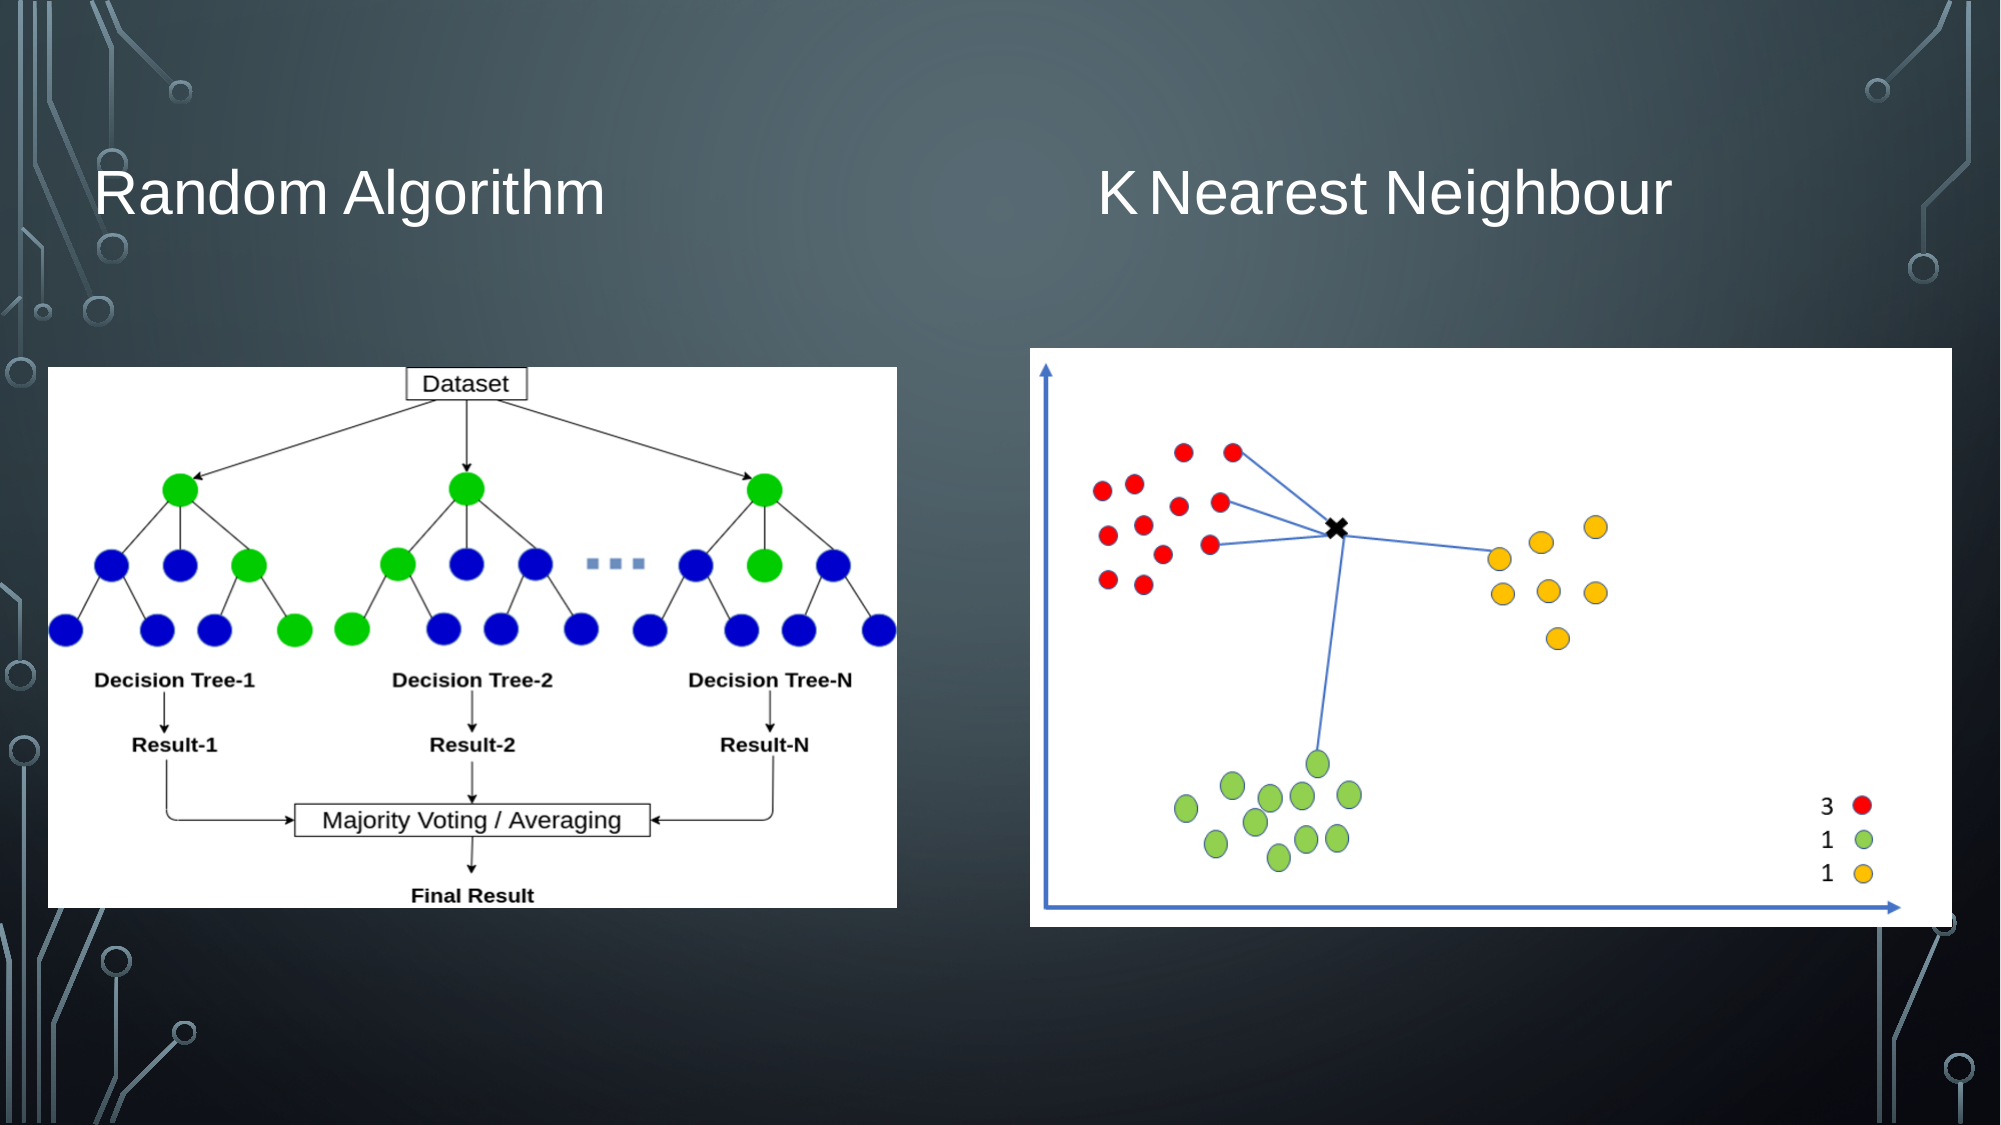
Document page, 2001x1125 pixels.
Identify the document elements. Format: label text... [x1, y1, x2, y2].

text_box Random Algorithm [78, 144, 321, 235]
text_box K Nearest Neighbour [1082, 144, 2000, 235]
text_box [321, 0, 1025, 588]
picture [47, 366, 897, 908]
picture [1030, 347, 1953, 927]
